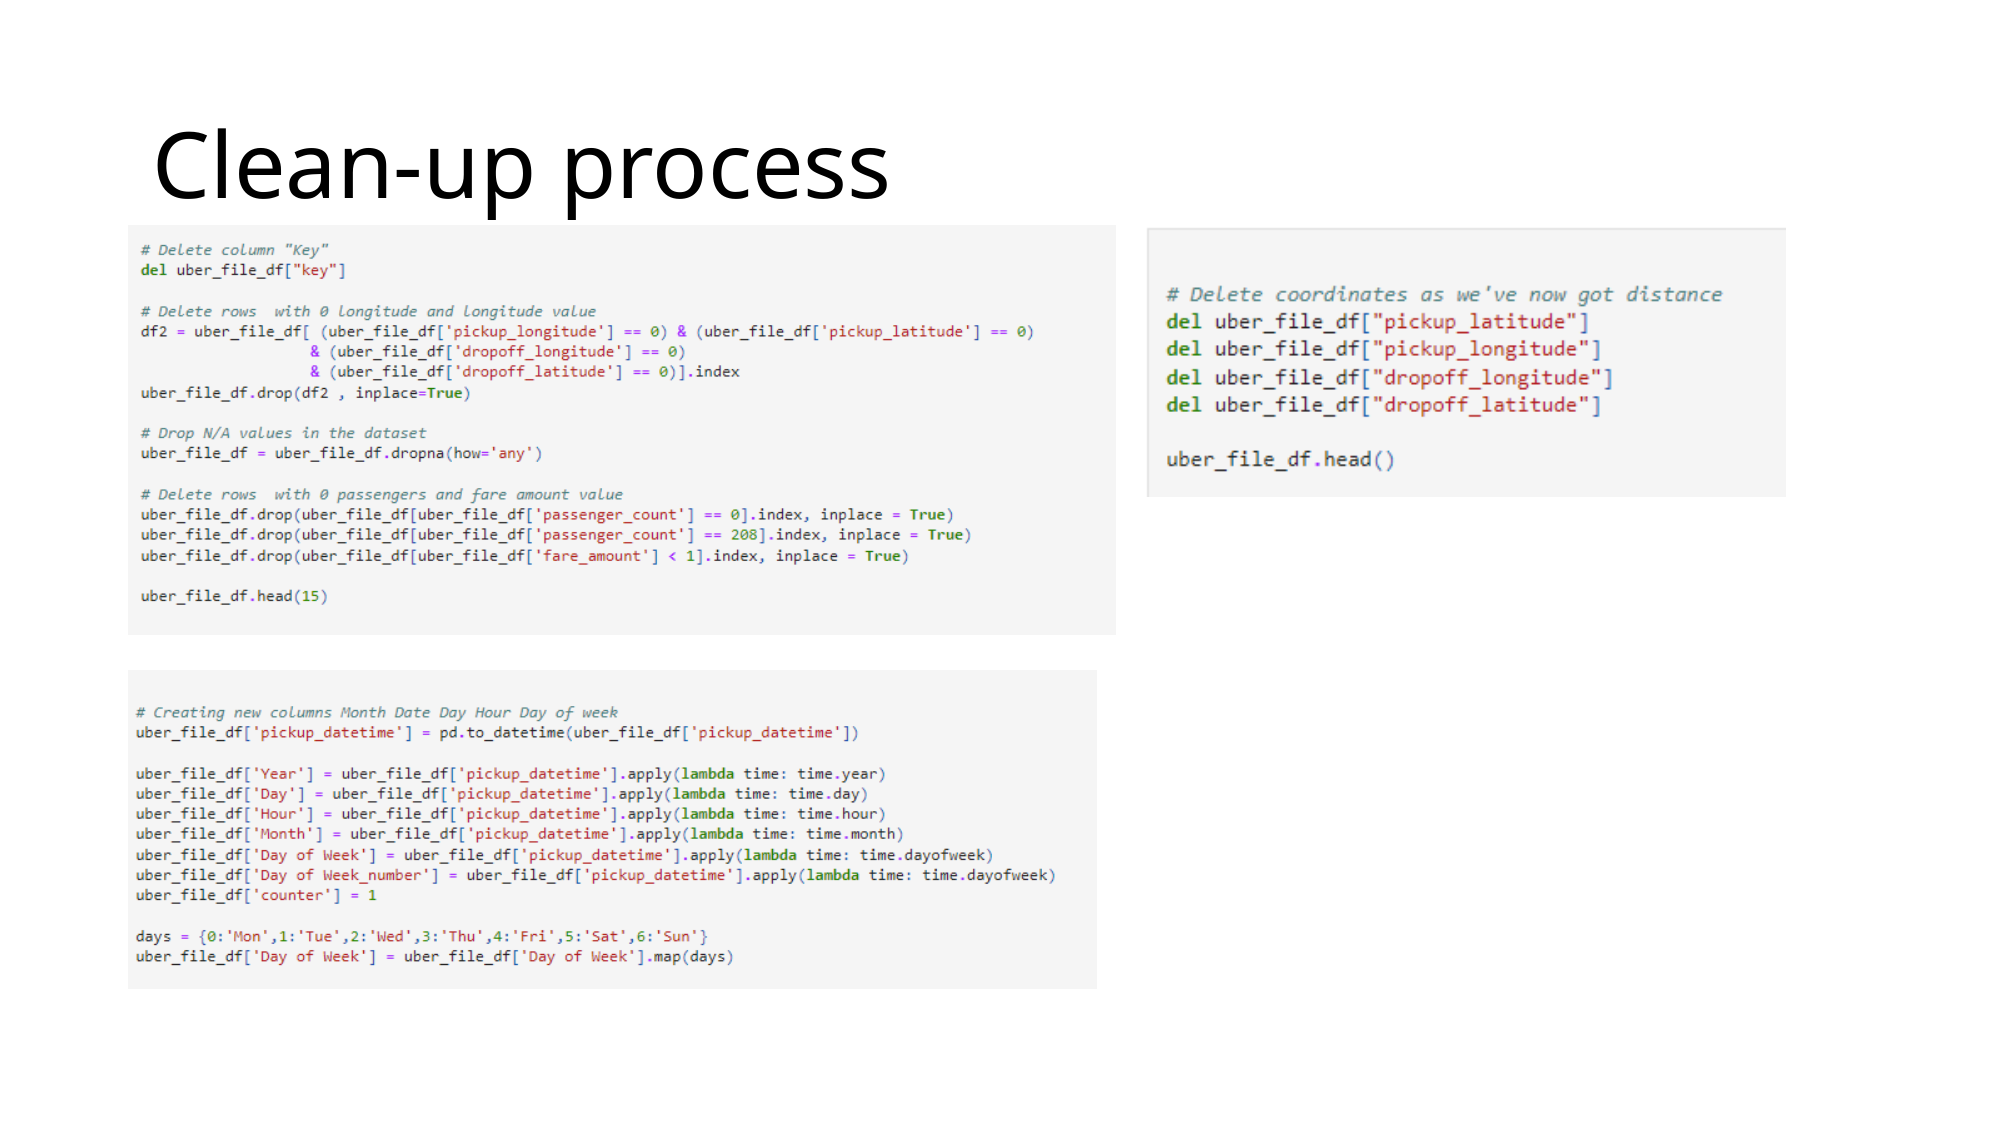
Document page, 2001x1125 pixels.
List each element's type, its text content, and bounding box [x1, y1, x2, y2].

picture [128, 670, 1097, 989]
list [128, 225, 1116, 635]
picture [1139, 225, 1786, 497]
title Clean-up process [137, 59, 1863, 278]
